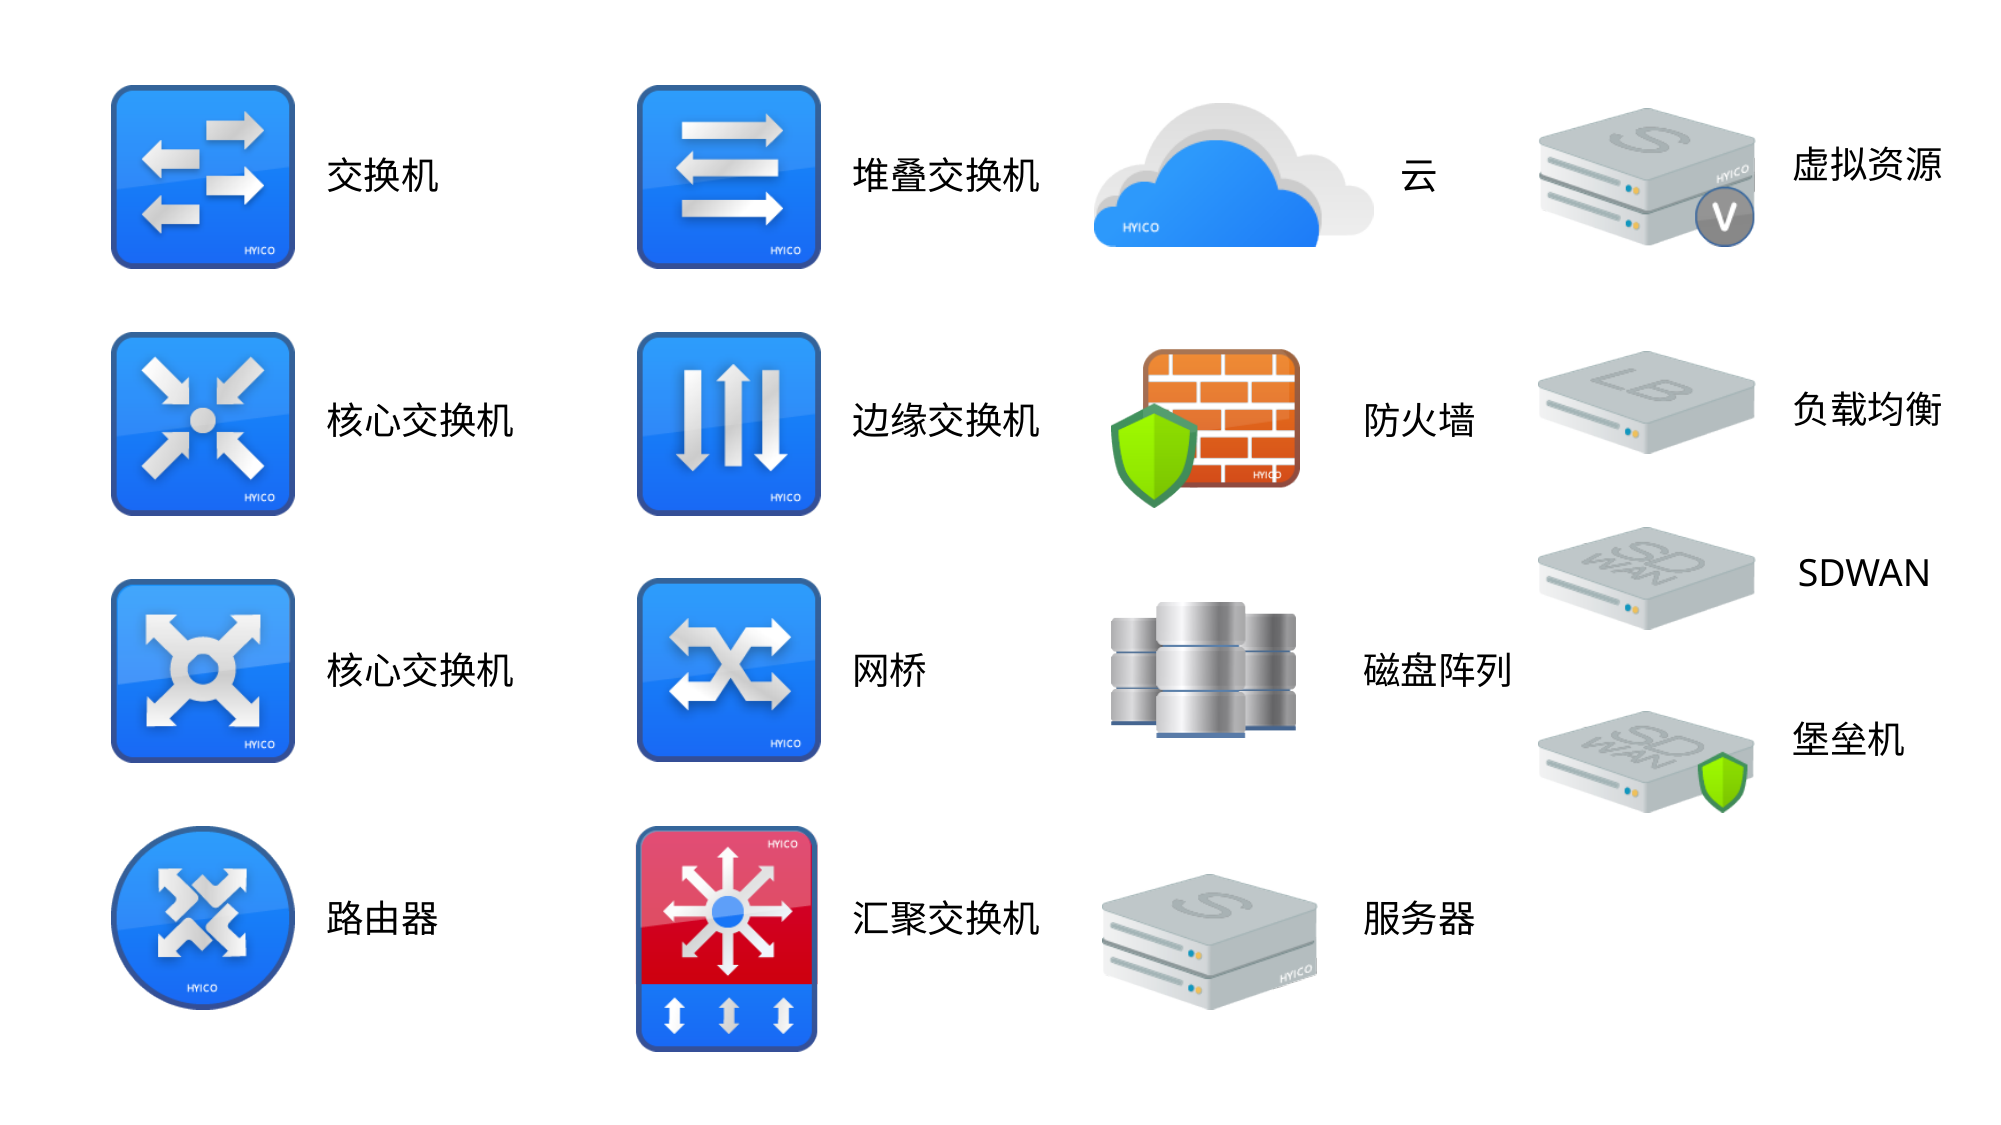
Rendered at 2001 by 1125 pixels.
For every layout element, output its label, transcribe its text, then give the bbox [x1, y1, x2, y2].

picture [1537, 351, 1756, 454]
picture [111, 85, 295, 269]
text_box 服务器 [1348, 887, 1491, 948]
text_box 防火墙 [1348, 389, 1491, 450]
picture [1111, 347, 1300, 508]
picture [1094, 103, 1374, 247]
text_box 边缘交换机 [837, 389, 1056, 450]
picture [637, 332, 821, 516]
picture [111, 332, 295, 516]
picture [637, 85, 821, 269]
text_box 核心交换机 [311, 389, 530, 450]
picture [111, 579, 295, 763]
text_box SDWAN [1783, 542, 1947, 602]
text_box 负载均衡 [1778, 378, 1958, 438]
text_box 云 [1385, 144, 1454, 205]
text_box 堆叠交换机 [837, 144, 1056, 205]
text_box 核心交换机 [311, 640, 530, 700]
picture [111, 826, 295, 1010]
picture [1537, 108, 1756, 247]
picture [1537, 527, 1756, 630]
picture [1538, 711, 1755, 813]
text_box 路由器 [311, 887, 454, 948]
text_box 堡垒机 [1777, 708, 1921, 769]
picture [637, 578, 821, 763]
text_box 汇聚交换机 [838, 887, 1056, 948]
picture [1111, 602, 1296, 739]
text_box 网桥 [837, 640, 942, 700]
picture [1102, 874, 1318, 1010]
picture [619, 826, 838, 1052]
text_box 磁盘阵列 [1348, 640, 1529, 700]
text_box 虚拟资源 [1778, 133, 1958, 194]
text_box 交换机 [311, 144, 454, 205]
